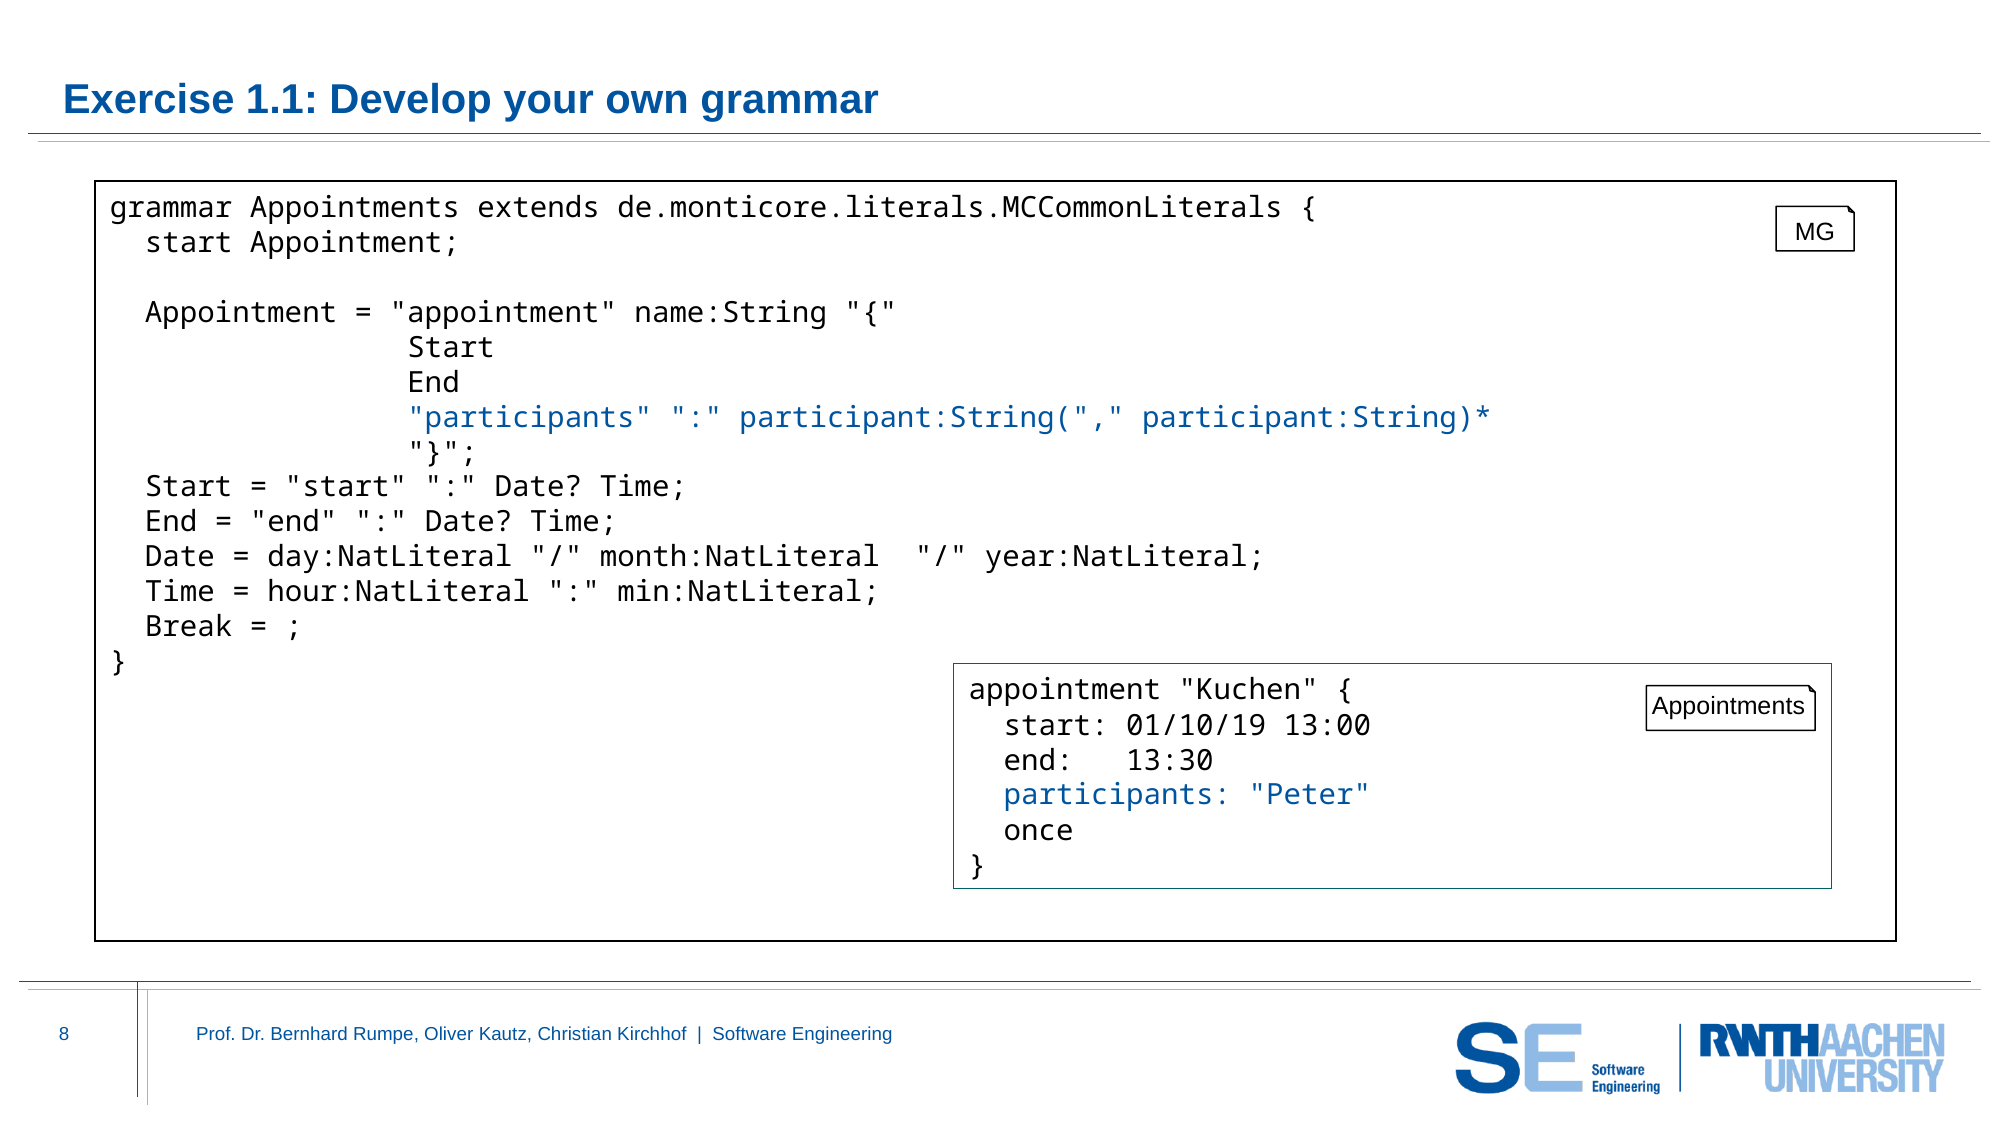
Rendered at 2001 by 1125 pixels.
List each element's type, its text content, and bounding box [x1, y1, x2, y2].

title Exercise 1.1: Develop your own grammar [63, 33, 1947, 123]
text_box appointment "Kuchen" { start: 01/10/19 13:00 end: 13:30 participants: "Peter" once } [953, 663, 1832, 889]
text_box Appointments [1628, 682, 1829, 728]
picture [1435, 990, 1964, 1125]
text_box MG [1776, 208, 1855, 253]
text_box grammar Appointments extends de.monticore.literals.MCCommonLiterals { start Appointment; Appointment = "appointment" name:String "{" Start End "participants" ":" participant:String("," participant:String)* "}"; Start = "start" ":" Date? Time; End = "end" ":" Date? Time; Date = day:NatLiteral "/" month:NatLiteral "/" year:NatLiteral; Time = hour:NatLiteral ":" min:NatLiteral; Break = ; } [94, 180, 1897, 942]
